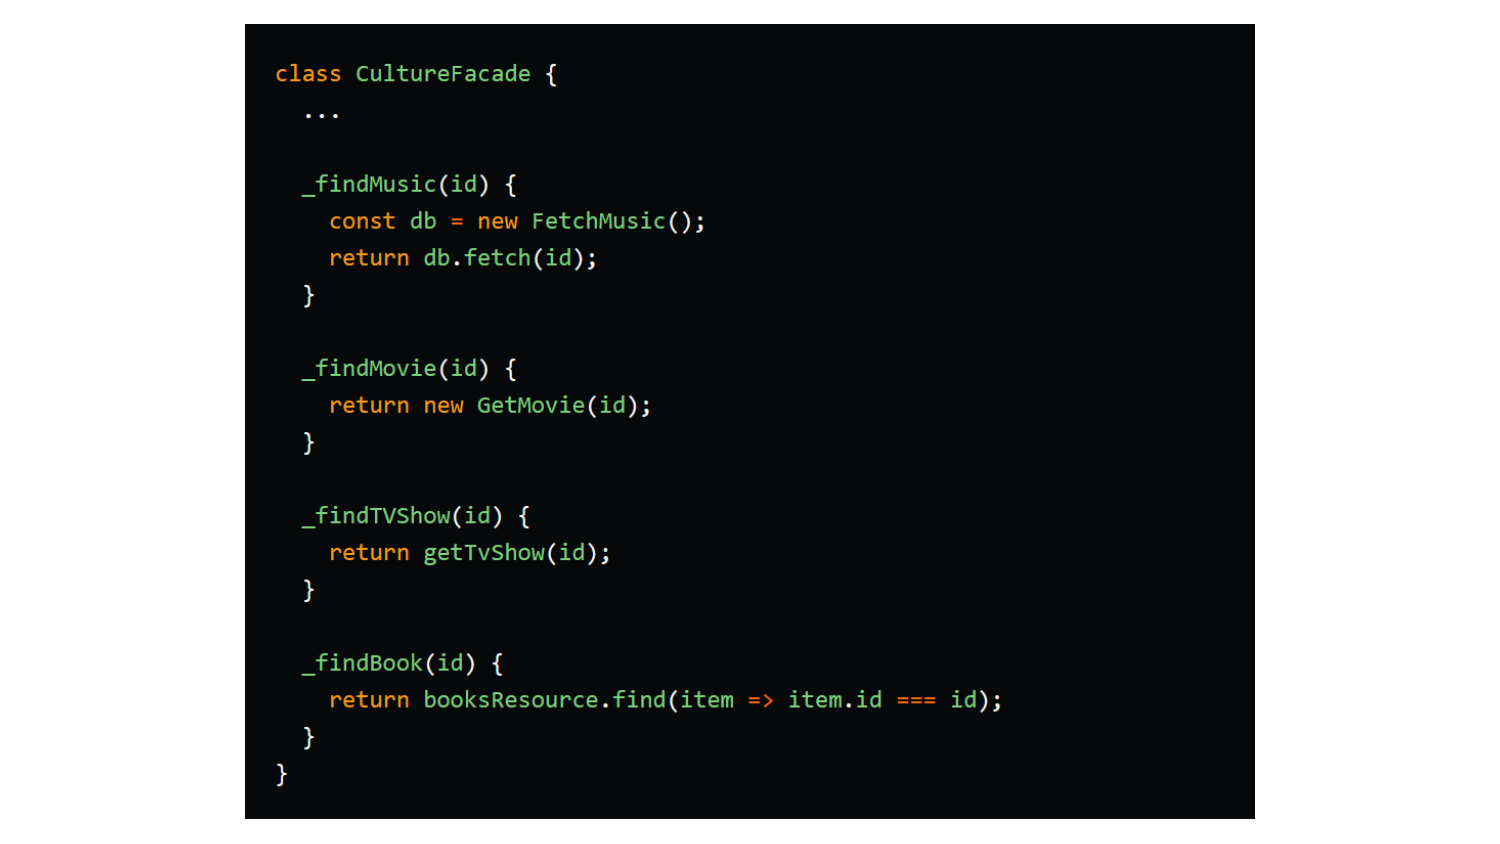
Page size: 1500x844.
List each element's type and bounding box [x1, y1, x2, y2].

picture [245, 24, 1255, 819]
